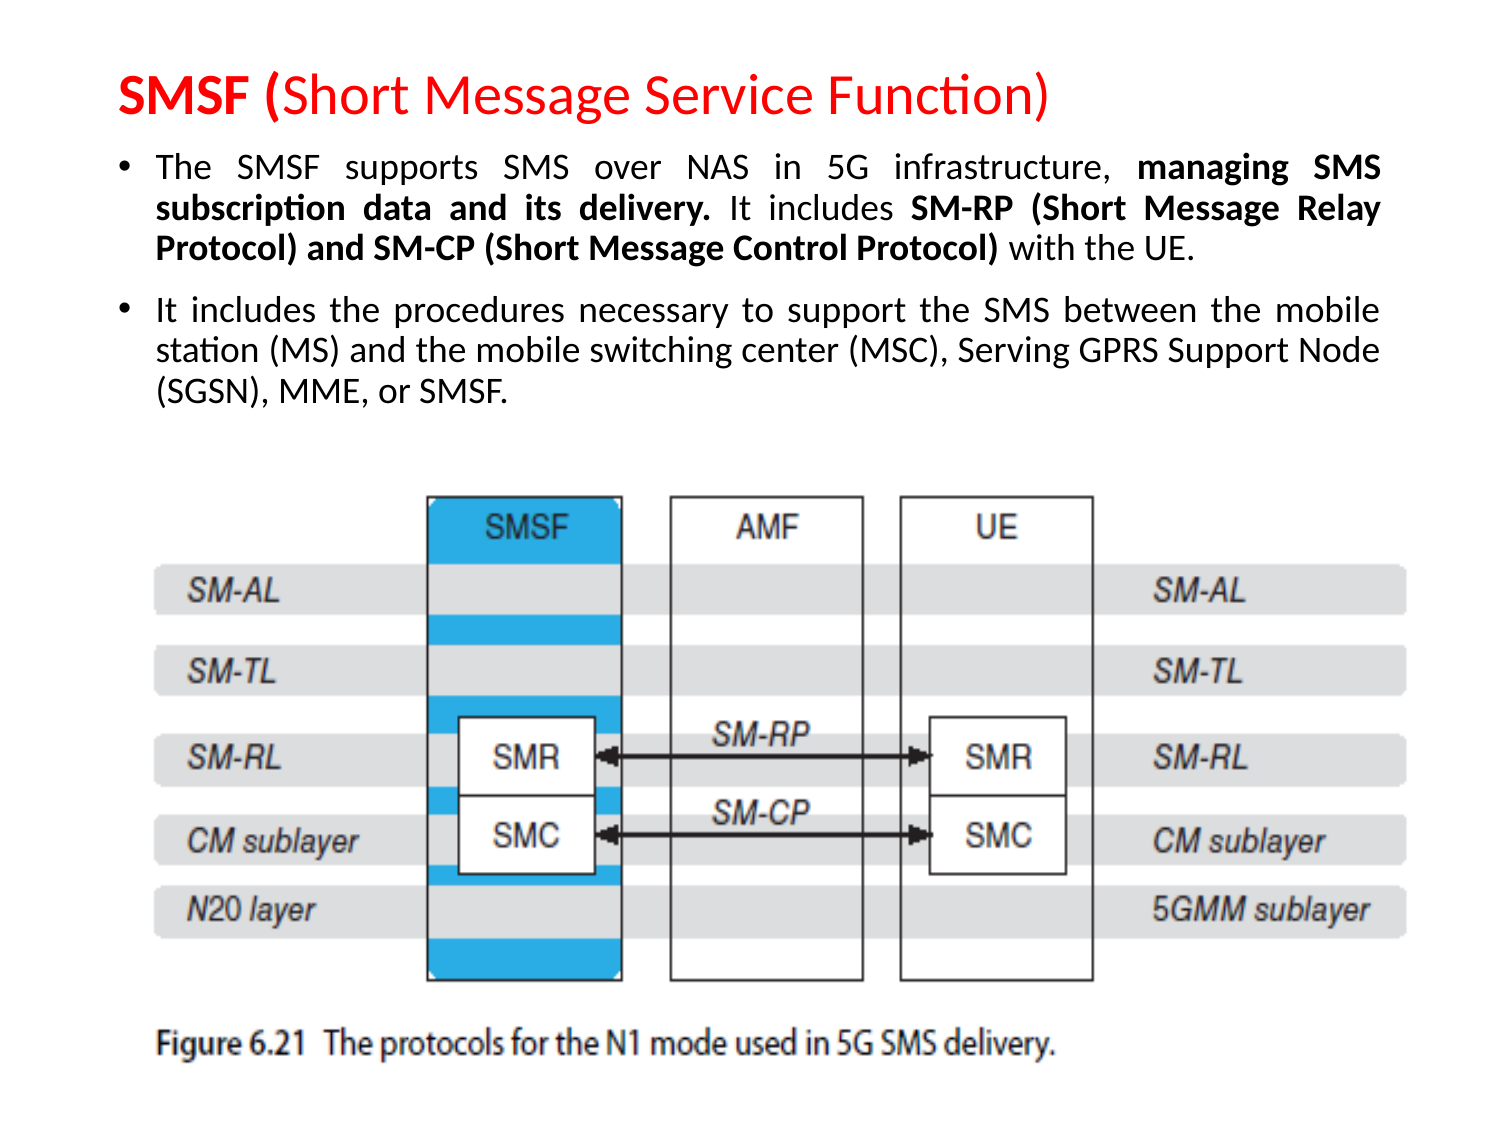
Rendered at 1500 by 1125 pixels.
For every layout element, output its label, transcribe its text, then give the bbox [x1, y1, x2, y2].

list SMSF (Short Message Service Function) The SMSF supports SMS over NAS in 5G infrastructure, managing SMS subscription data and its delivery. It includes SM-RP (Short Message Relay Protocol) and SM-CP (Short Message Control Protocol) with the UE. It includes the procedures necessary to support the SMS between the mobile station (MS) and the mobile switching center (MSC), Serving GPRS Support Node (SGSN), MME, or SMSF. [103, 56, 1397, 1014]
picture [139, 446, 1416, 1081]
